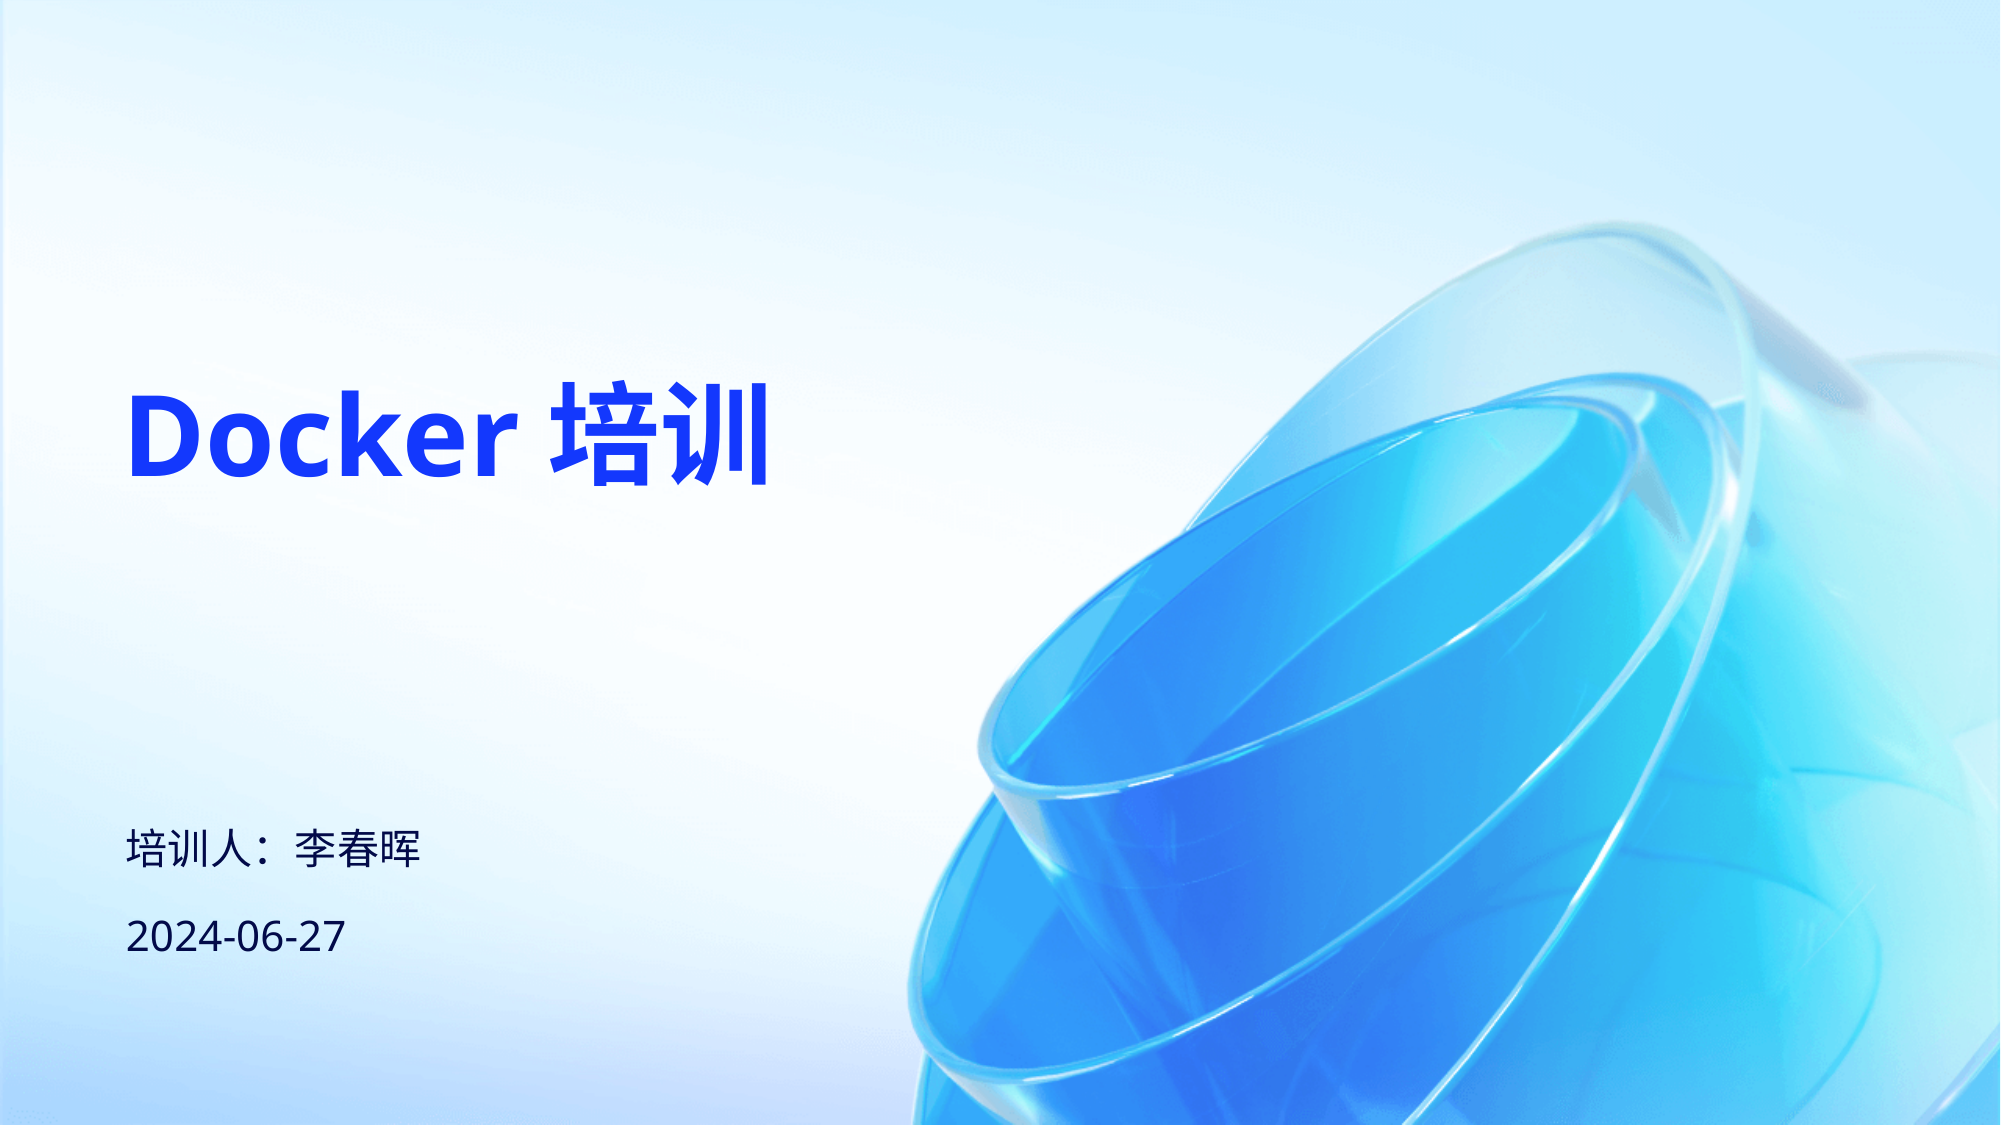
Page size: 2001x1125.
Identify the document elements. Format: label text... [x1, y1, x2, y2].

text_box 培训人：李春晖 [107, 801, 567, 885]
text_box Docker培训 [103, 250, 1079, 593]
picture [0, 0, 2001, 1125]
text_box 2024-06-27 [107, 888, 661, 972]
